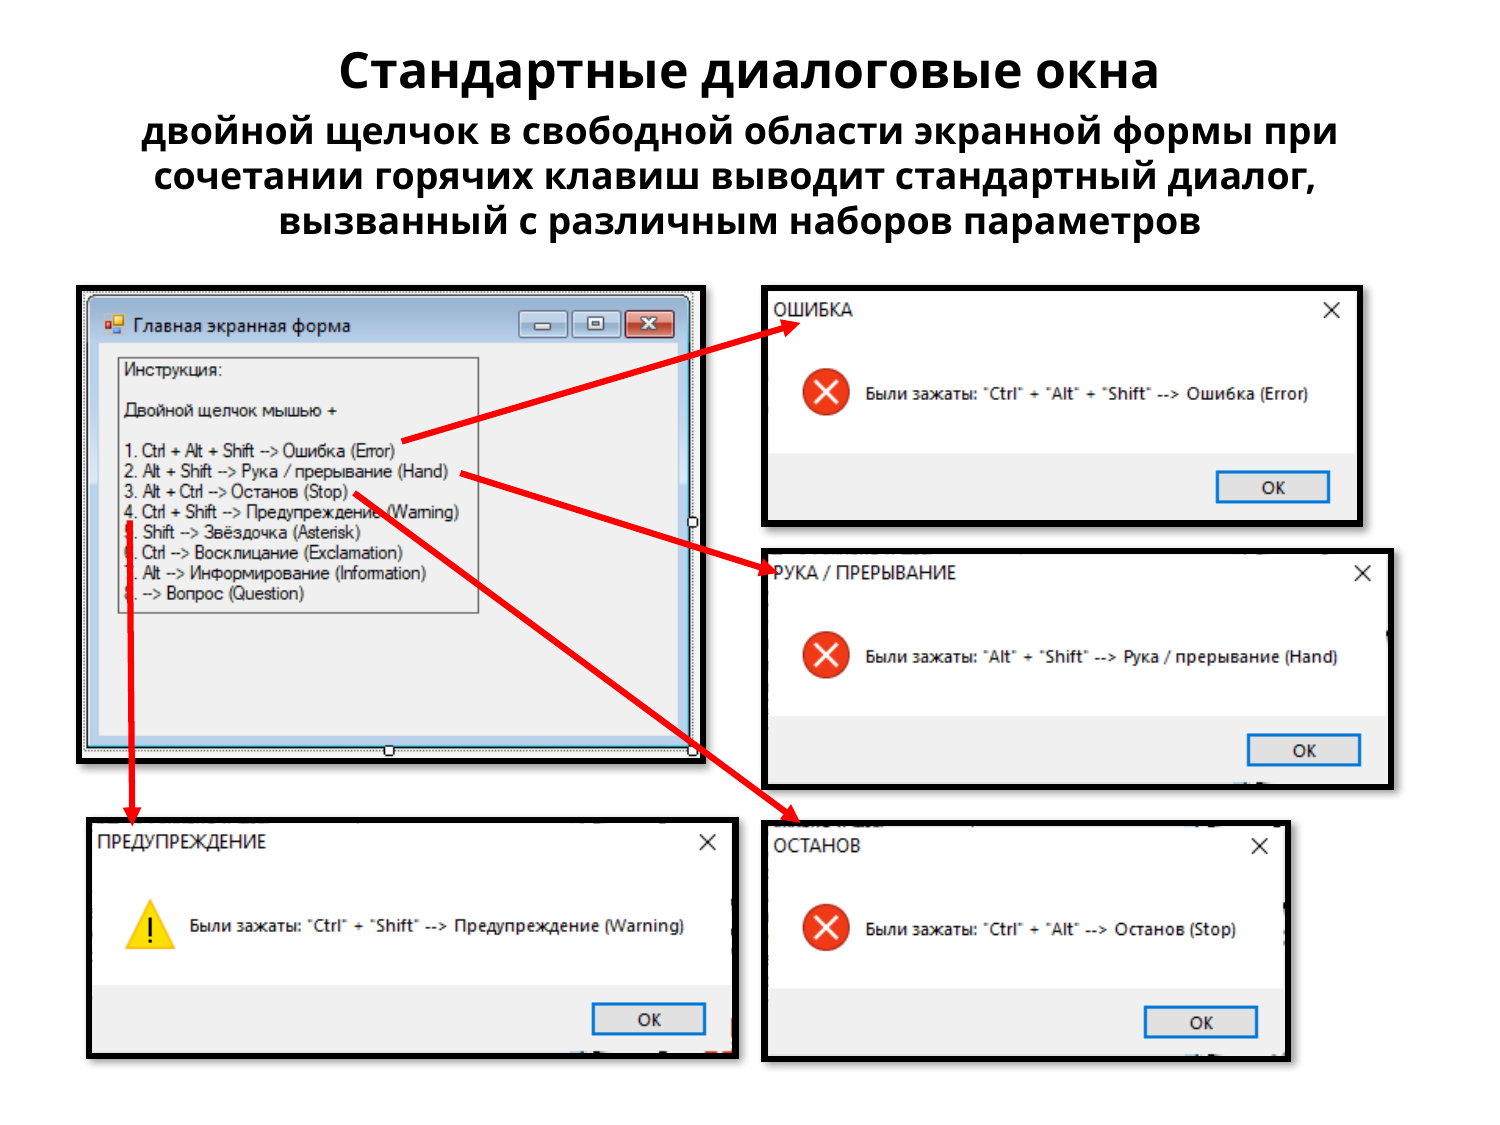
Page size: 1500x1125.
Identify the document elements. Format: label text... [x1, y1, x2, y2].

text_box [460, 472, 779, 491]
text_box Стандартные диалоговые окна [17, 30, 1483, 106]
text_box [129, 520, 133, 827]
picture [767, 825, 1285, 1057]
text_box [401, 322, 801, 442]
picture [82, 290, 700, 759]
picture [767, 290, 1357, 521]
picture [801, 553, 1389, 784]
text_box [353, 492, 801, 824]
text_box двойной щелчок в свободной области экранной формы при сочетании горячих клавиш выводит стандартный диалог, вызванный с различным наборов параметров [31, 100, 1450, 250]
picture [91, 822, 733, 1053]
